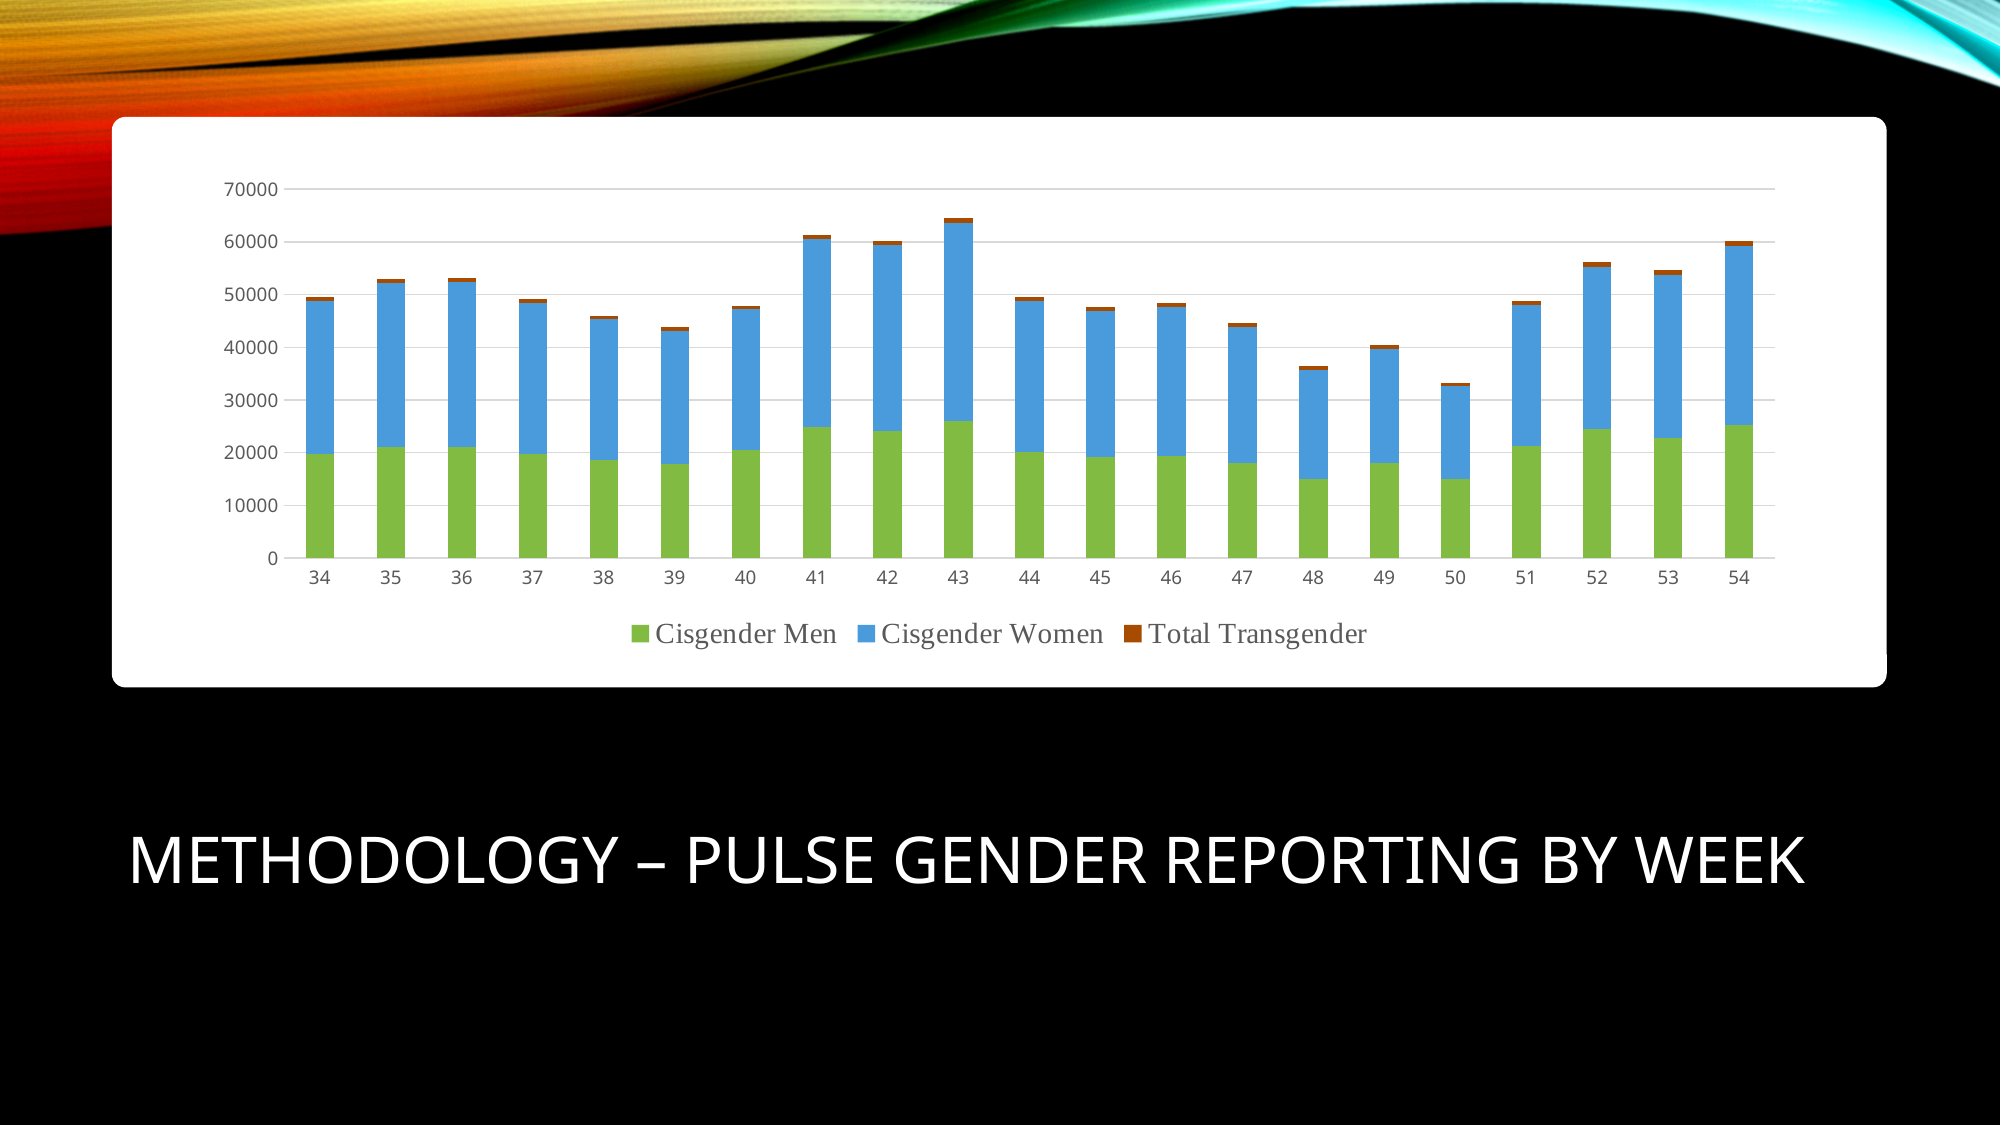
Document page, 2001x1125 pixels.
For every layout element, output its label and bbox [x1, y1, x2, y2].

chart [191, 165, 1808, 657]
picture [0, 717, 2000, 1125]
text_box [0, 237, 2000, 717]
text_box [110, 237, 1888, 689]
picture [0, 0, 2000, 237]
